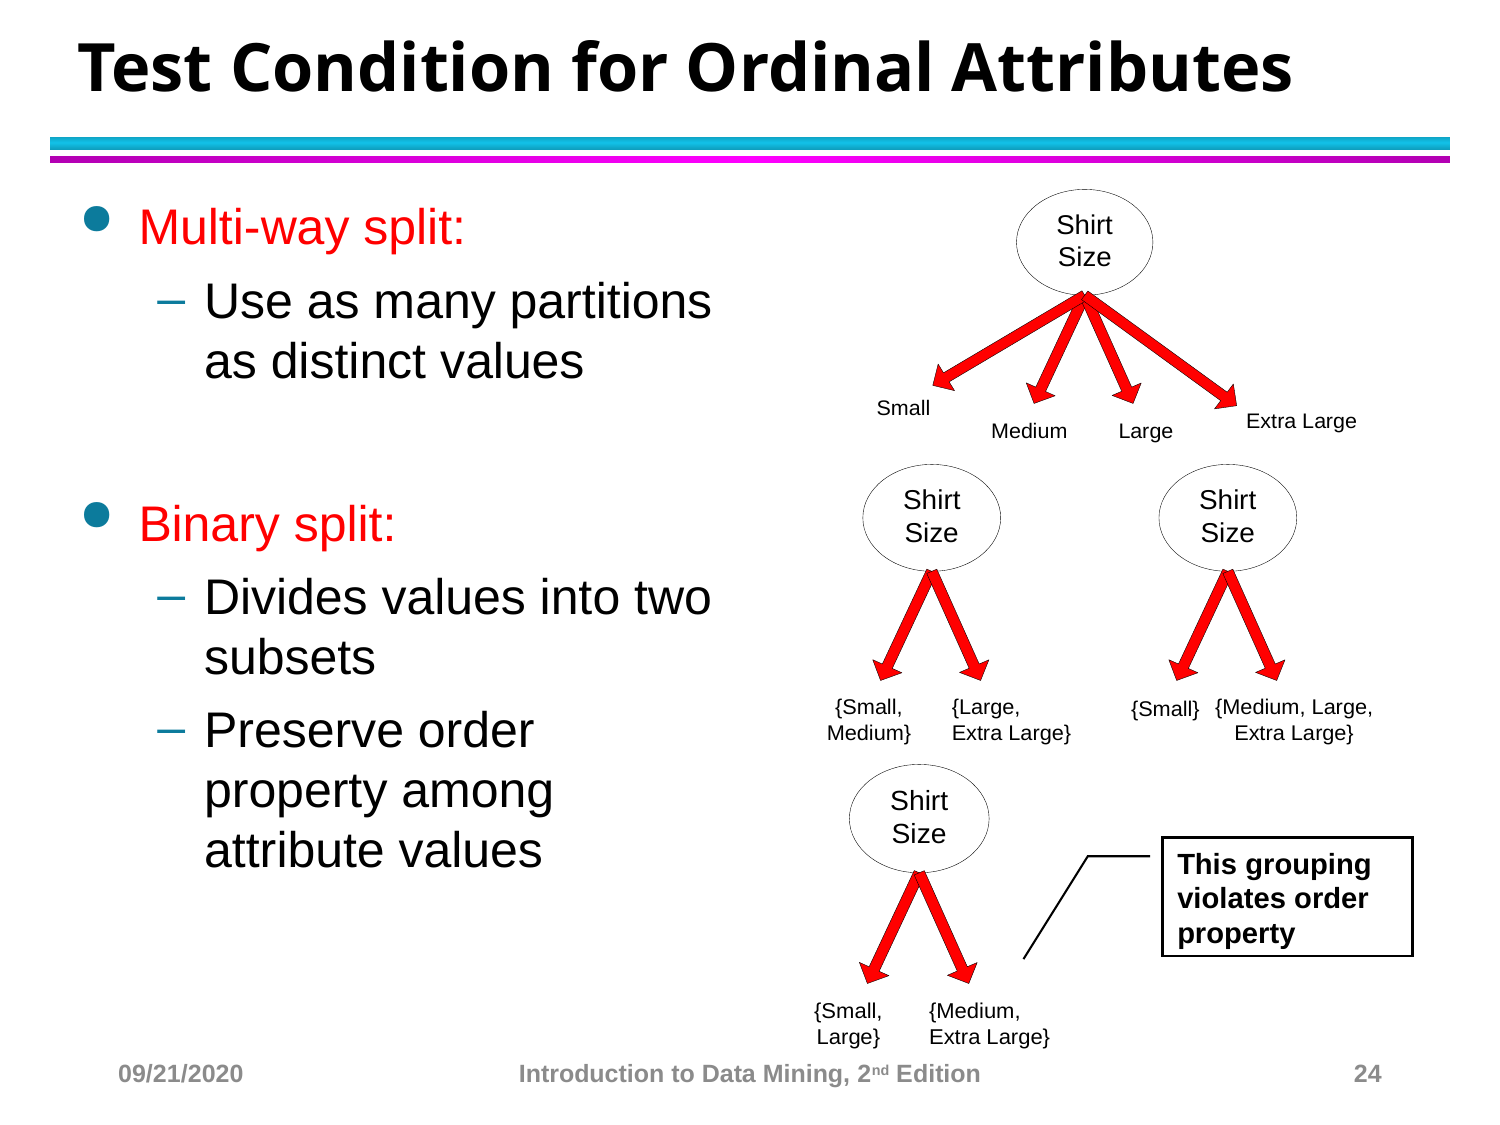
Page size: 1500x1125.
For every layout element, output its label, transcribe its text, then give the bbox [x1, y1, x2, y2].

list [824, 462, 1376, 749]
title Test Condition for Ordinal Attributes [62, 24, 1421, 113]
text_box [812, 762, 1053, 1053]
text_box This grouping violates order property [1162, 837, 1413, 957]
slide_number 24 [1059, 1042, 1397, 1103]
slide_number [103, 1042, 441, 1103]
list Multi-way split: Use as many partitions as distinct values Binary split: Divides values into two subsets Preserve order property among attribute values [67, 187, 738, 1038]
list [874, 187, 1360, 448]
footer Introduction to Data Mining, 2nd Edition [496, 1042, 1004, 1103]
